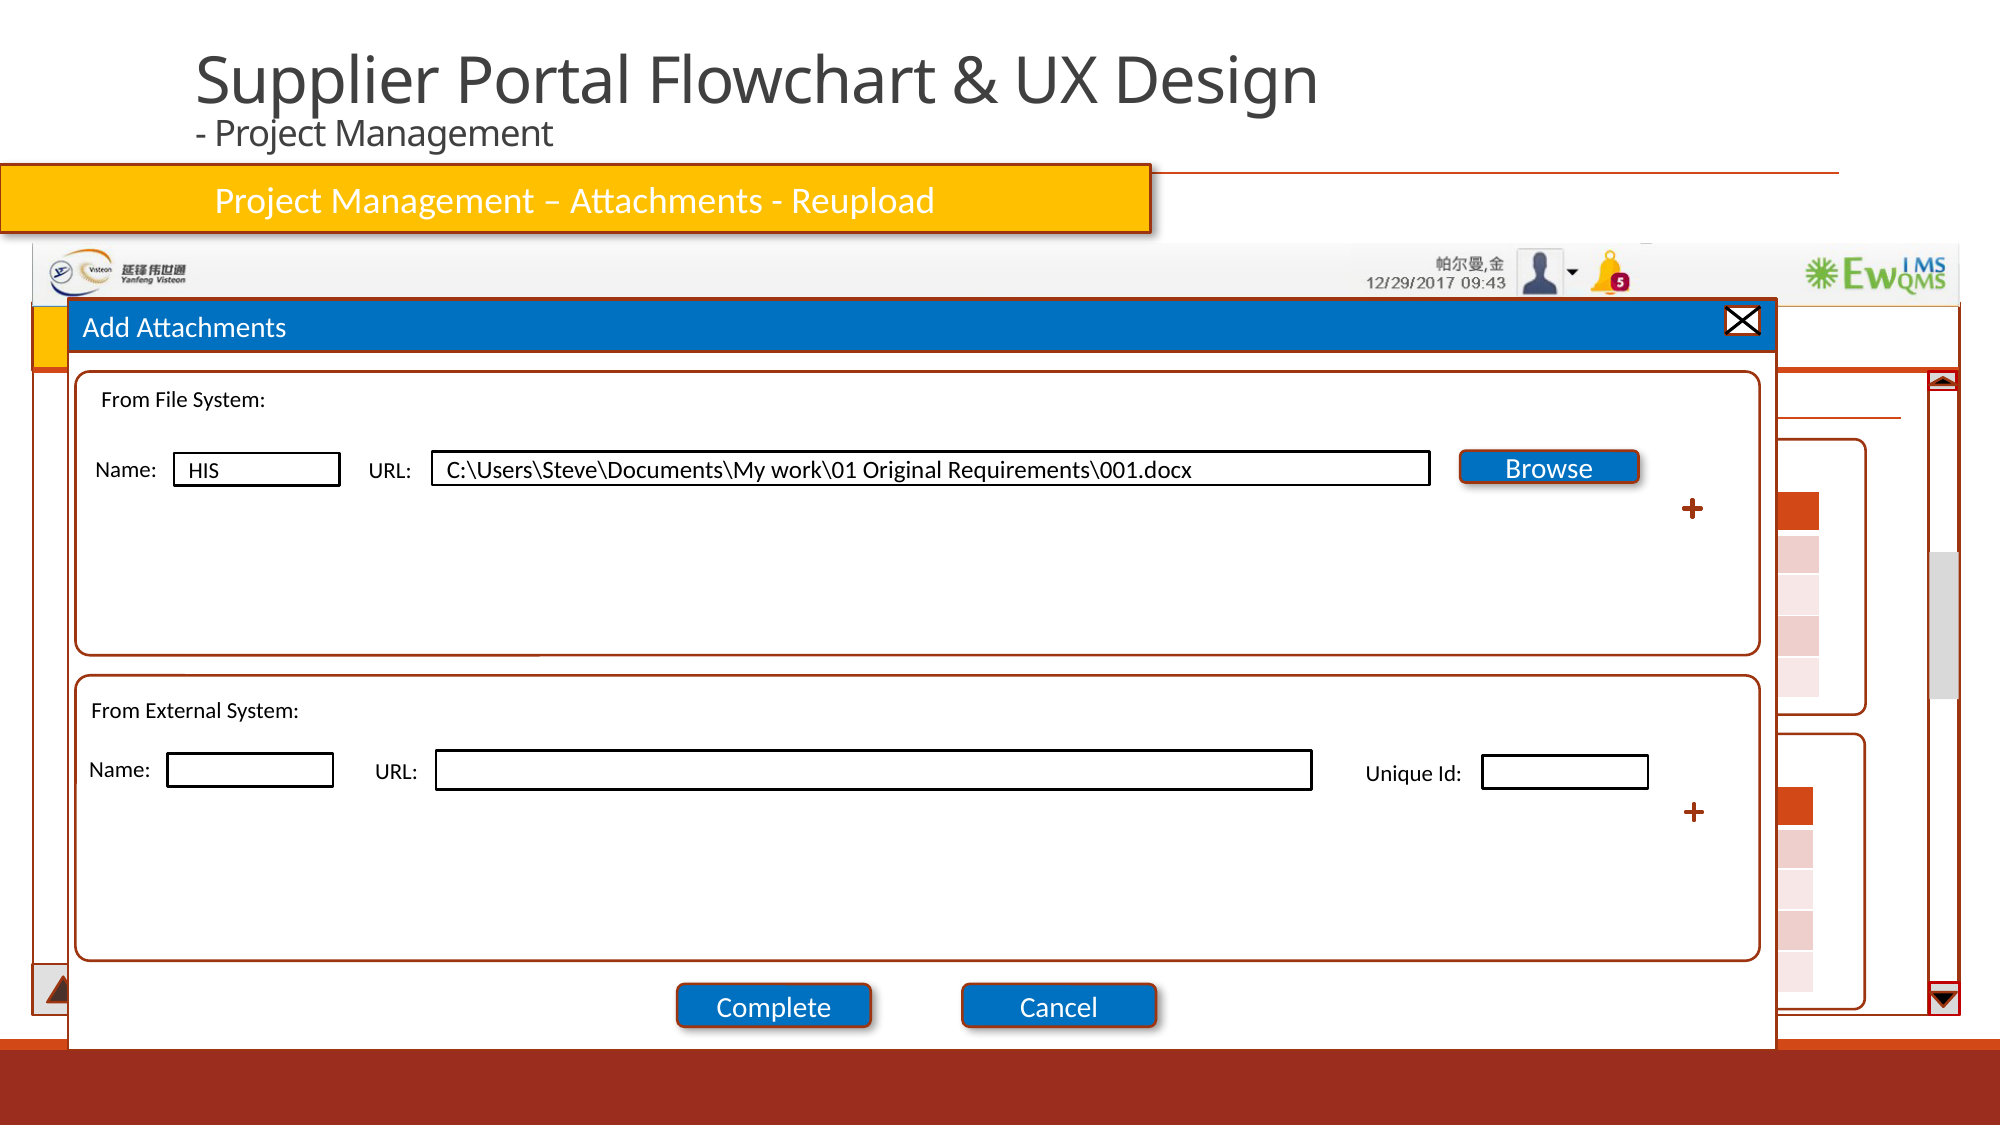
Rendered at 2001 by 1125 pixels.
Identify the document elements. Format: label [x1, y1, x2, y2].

text_box [32, 298, 1961, 1051]
picture [32, 242, 1960, 308]
title [180, 40, 1830, 162]
text_box [0, 163, 1152, 234]
